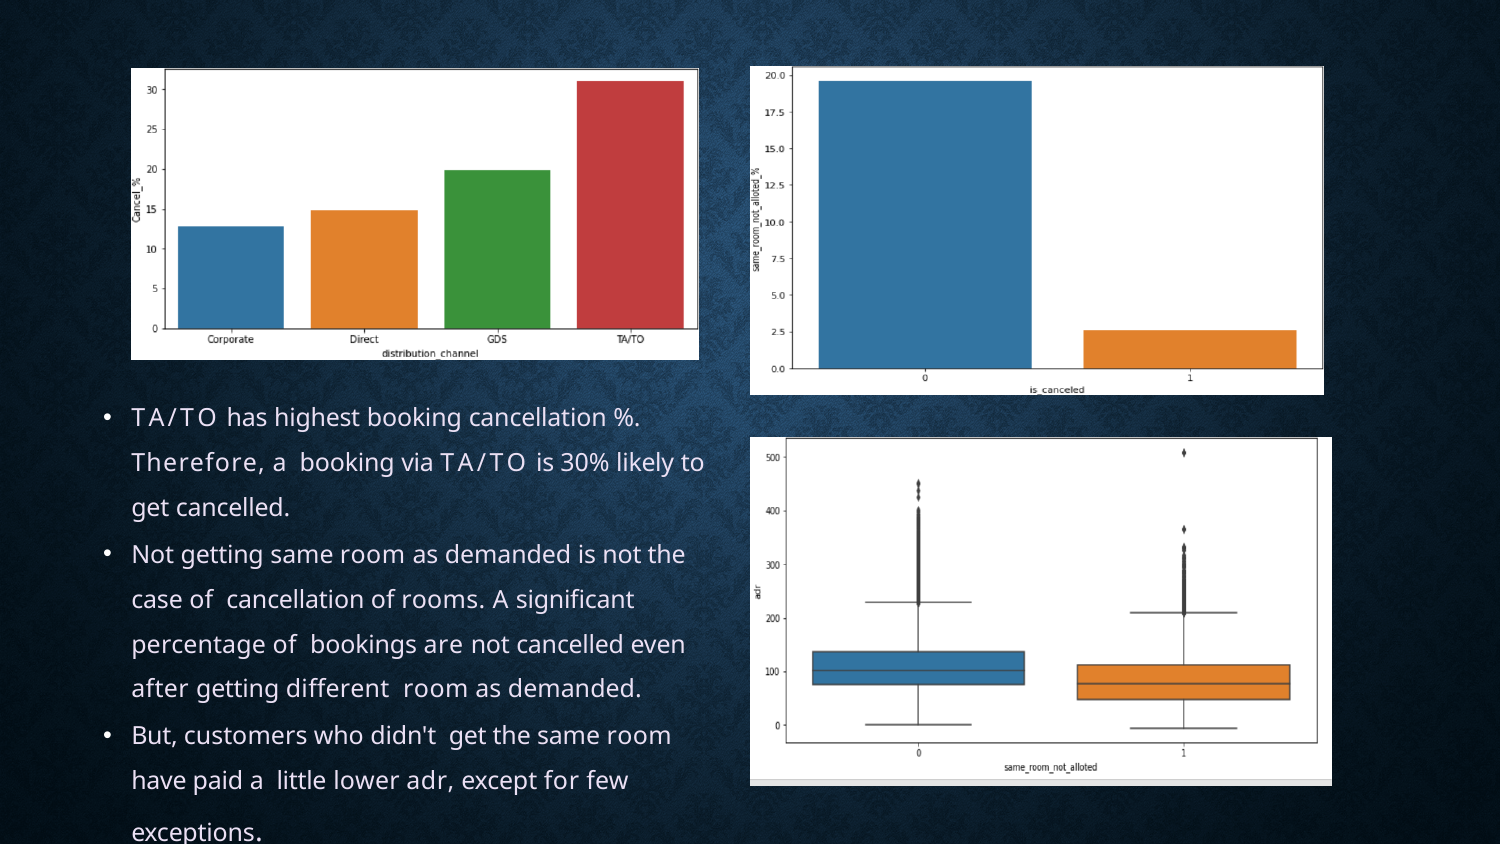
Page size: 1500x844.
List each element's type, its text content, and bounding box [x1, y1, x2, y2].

text_box TA/TO has highest booking cancellation %. Therefore, a booking via TA/TO is 30% likely to get cancelled. Not getting same room as demanded is not the case of cancellation of rooms. A significant percentage of bookings are not cancelled even after getting different room as demanded. But, customers who didn't get the same room have paid a little lower adr, except for few exceptions. [101, 384, 716, 844]
picture [749, 437, 1333, 786]
picture [750, 66, 1324, 395]
picture [130, 68, 699, 361]
